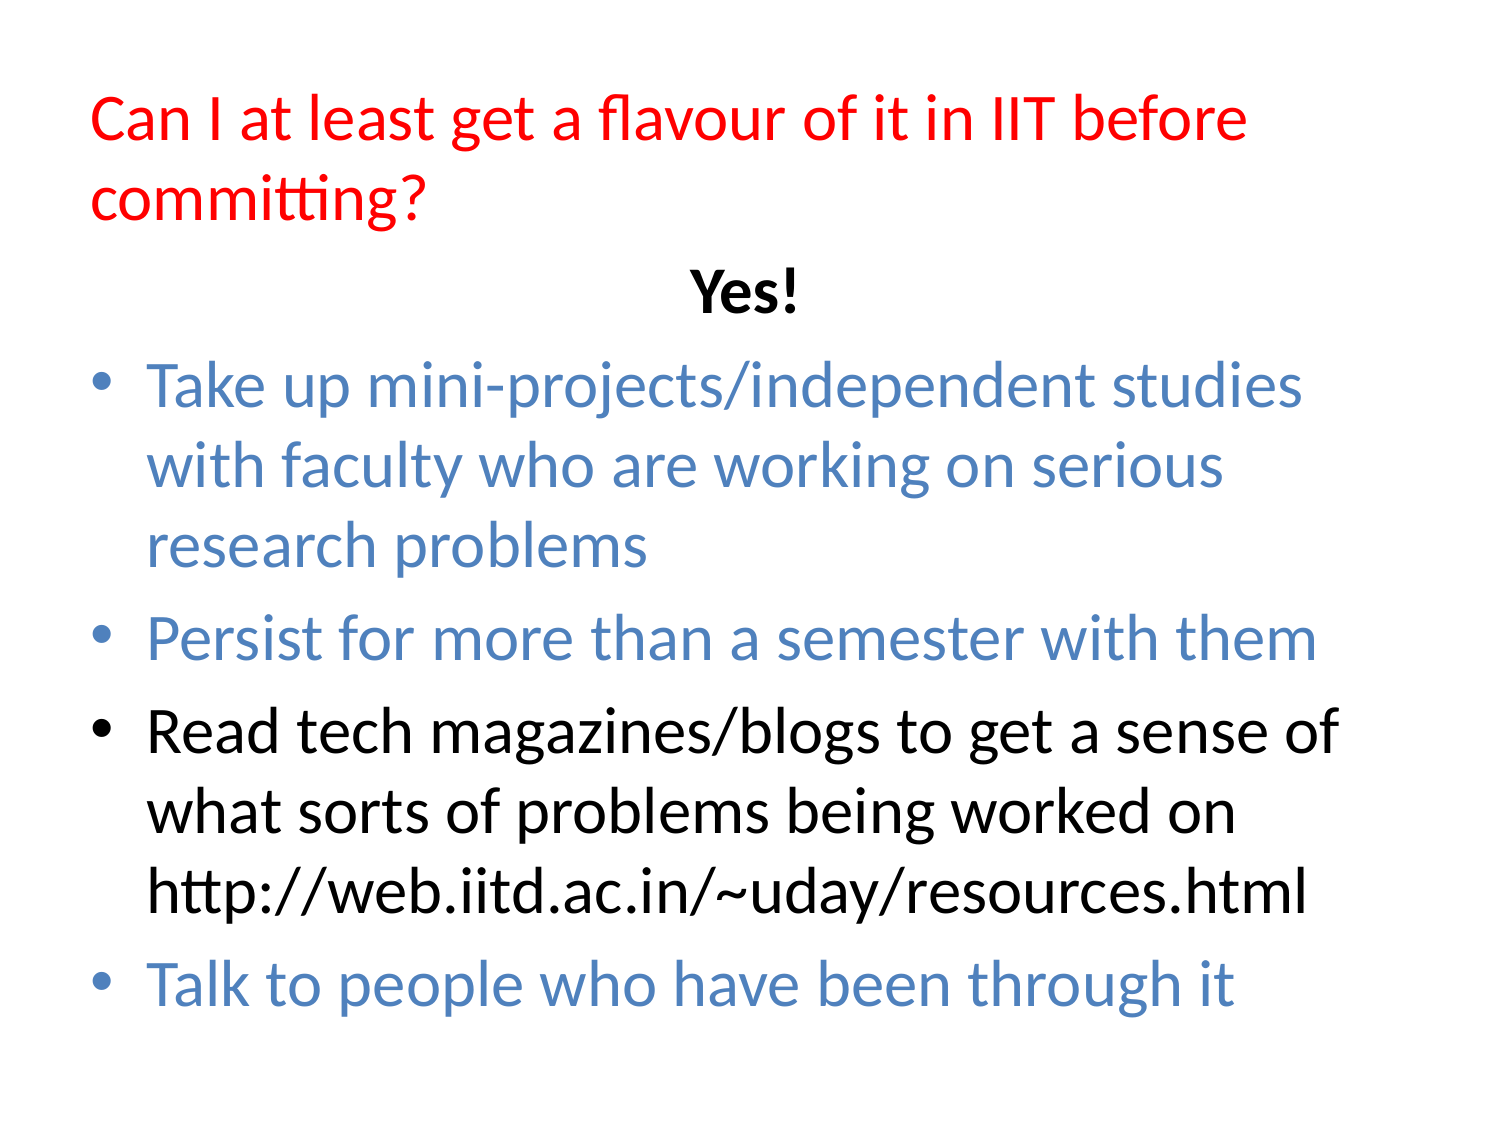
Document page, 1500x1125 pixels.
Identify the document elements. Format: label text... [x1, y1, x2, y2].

list Can I at least get a flavour of it in IIT before committing? Yes! Take up mini-projects/independent studies with faculty who are working on serious research problems Persist for more than a semester with them Read tech magazines/blogs to get a sense of what sorts of problems being worked on http://web.iitd.ac.in/~uday/resources.html Talk to people who have been through it [75, 66, 1425, 1005]
